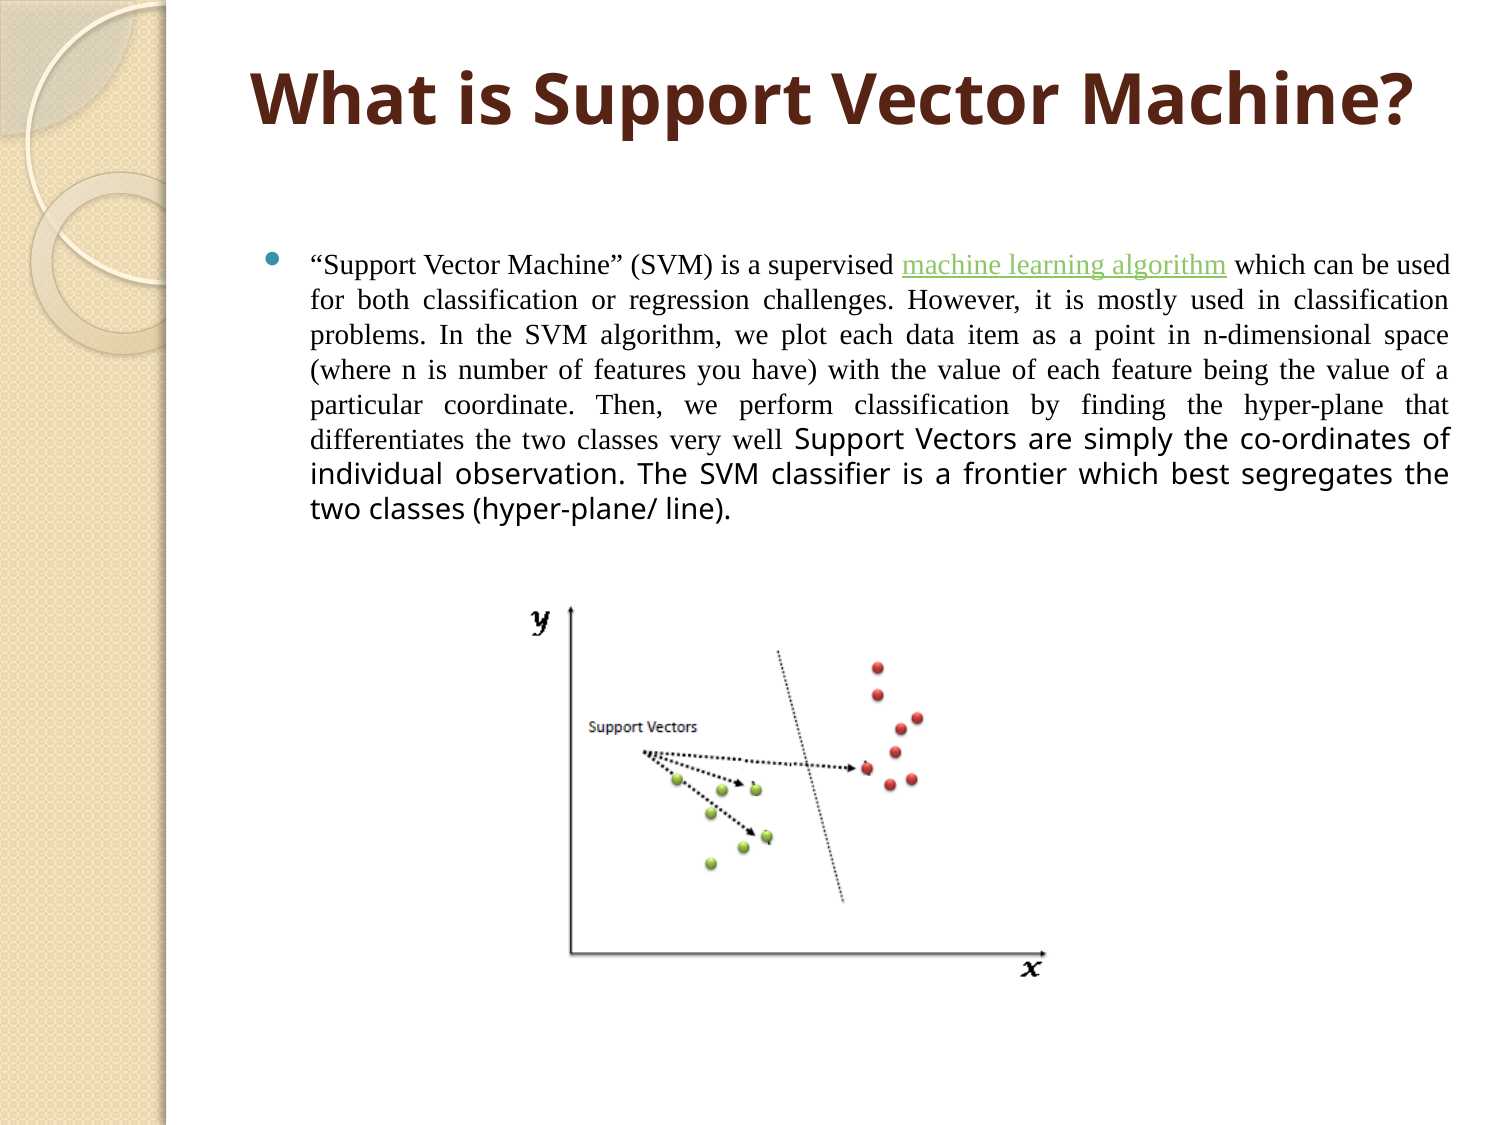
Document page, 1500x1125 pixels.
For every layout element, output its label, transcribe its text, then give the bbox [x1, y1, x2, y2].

title What is Support Vector Machine? [235, 45, 1466, 233]
picture [512, 587, 1068, 985]
list “Support Vector Machine” (SVM) is a supervised machine learning algorithm which can be used for both classification or regression challenges. However, it is mostly used in classification problems. In the SVM algorithm, we plot each data item as a point in n-dimensional space (where n is number of features you have) with the value of each feature being the value of a particular coordinate. Then, we perform classification by finding the hyper-plane that differentiates the two classes very well Support Vectors are simply the co-ordinates of individual observation. The SVM classifier is a frontier which best segregates the two classes (hyper-plane/ line). [235, 237, 1466, 1025]
